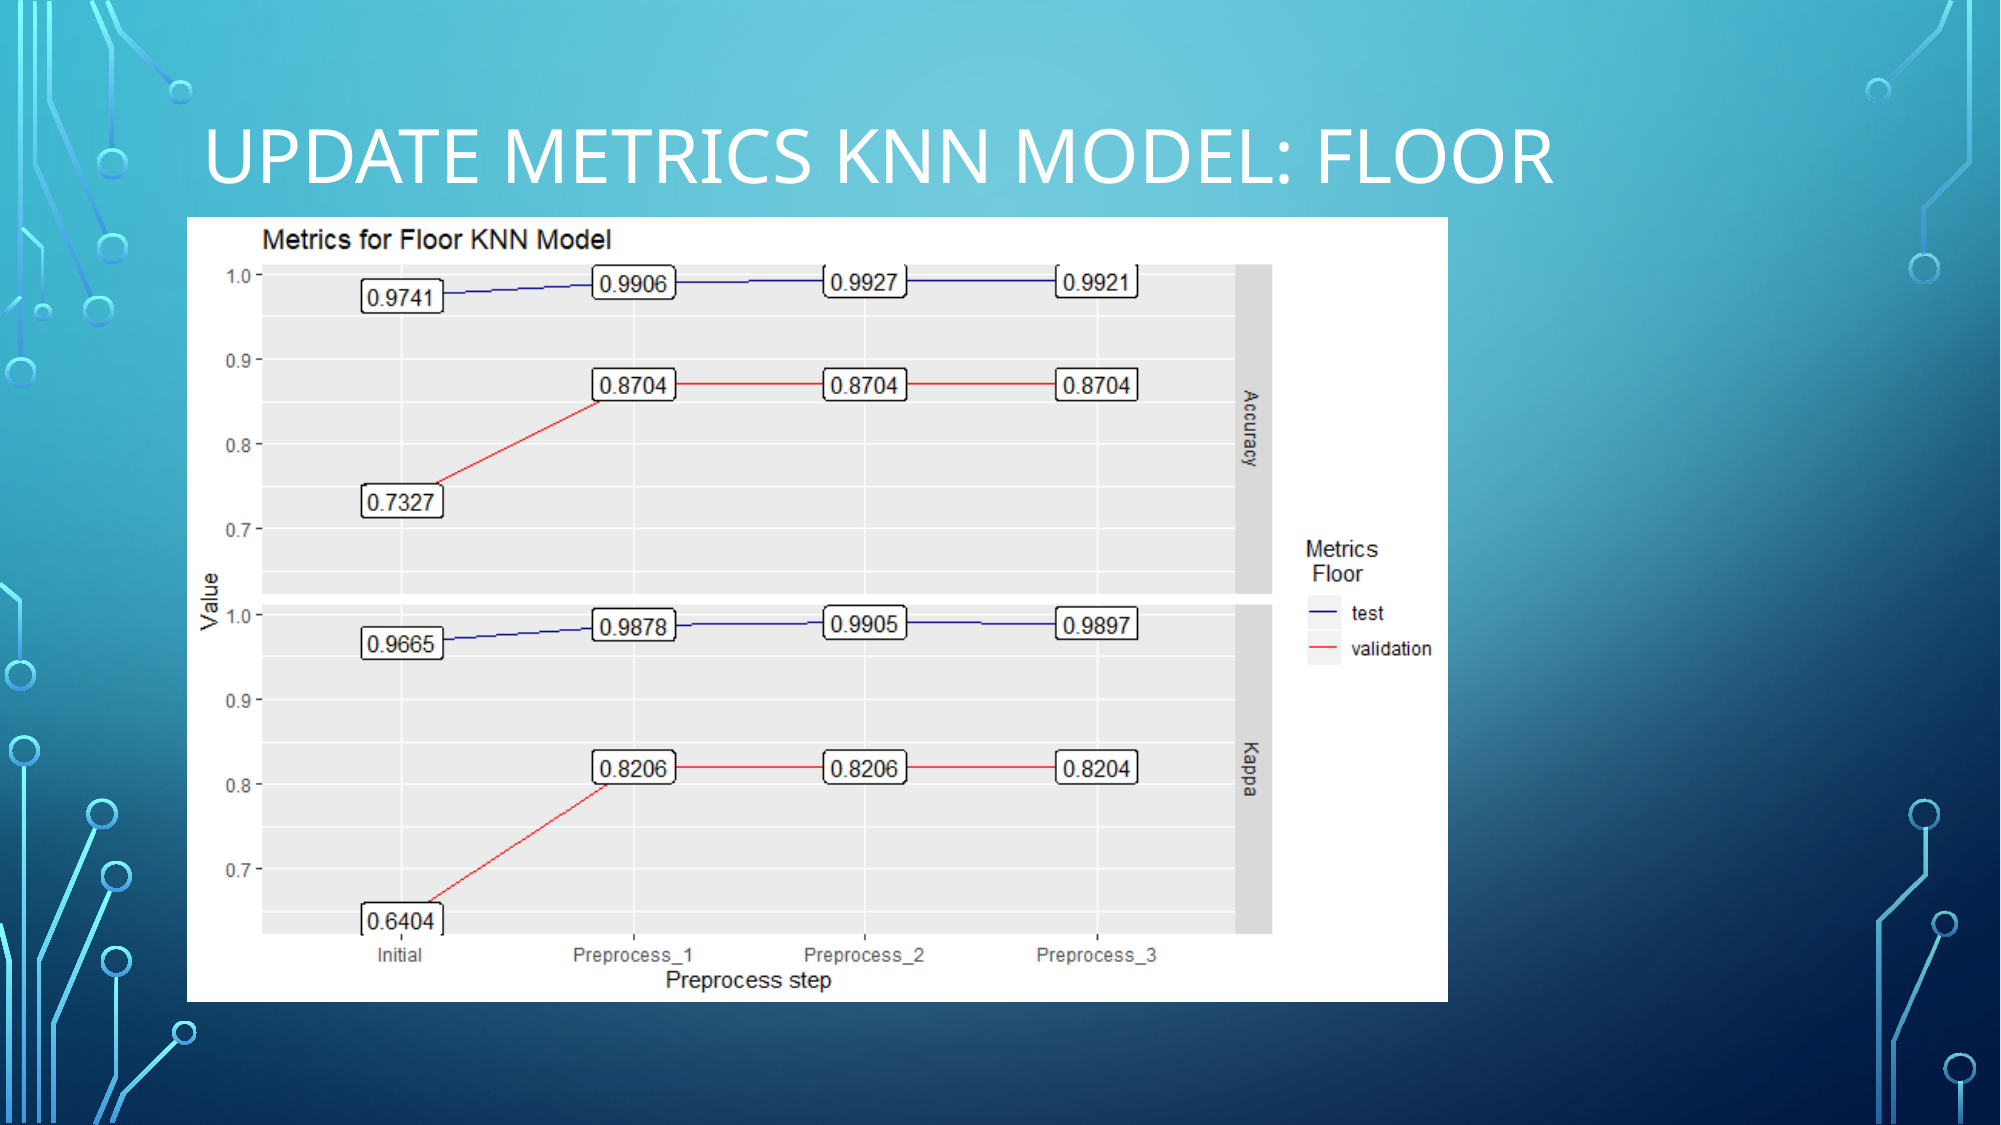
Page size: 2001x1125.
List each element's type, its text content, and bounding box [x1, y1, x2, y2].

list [186, 216, 1448, 1002]
title Update Metrics knn model: floor [187, 101, 1813, 218]
